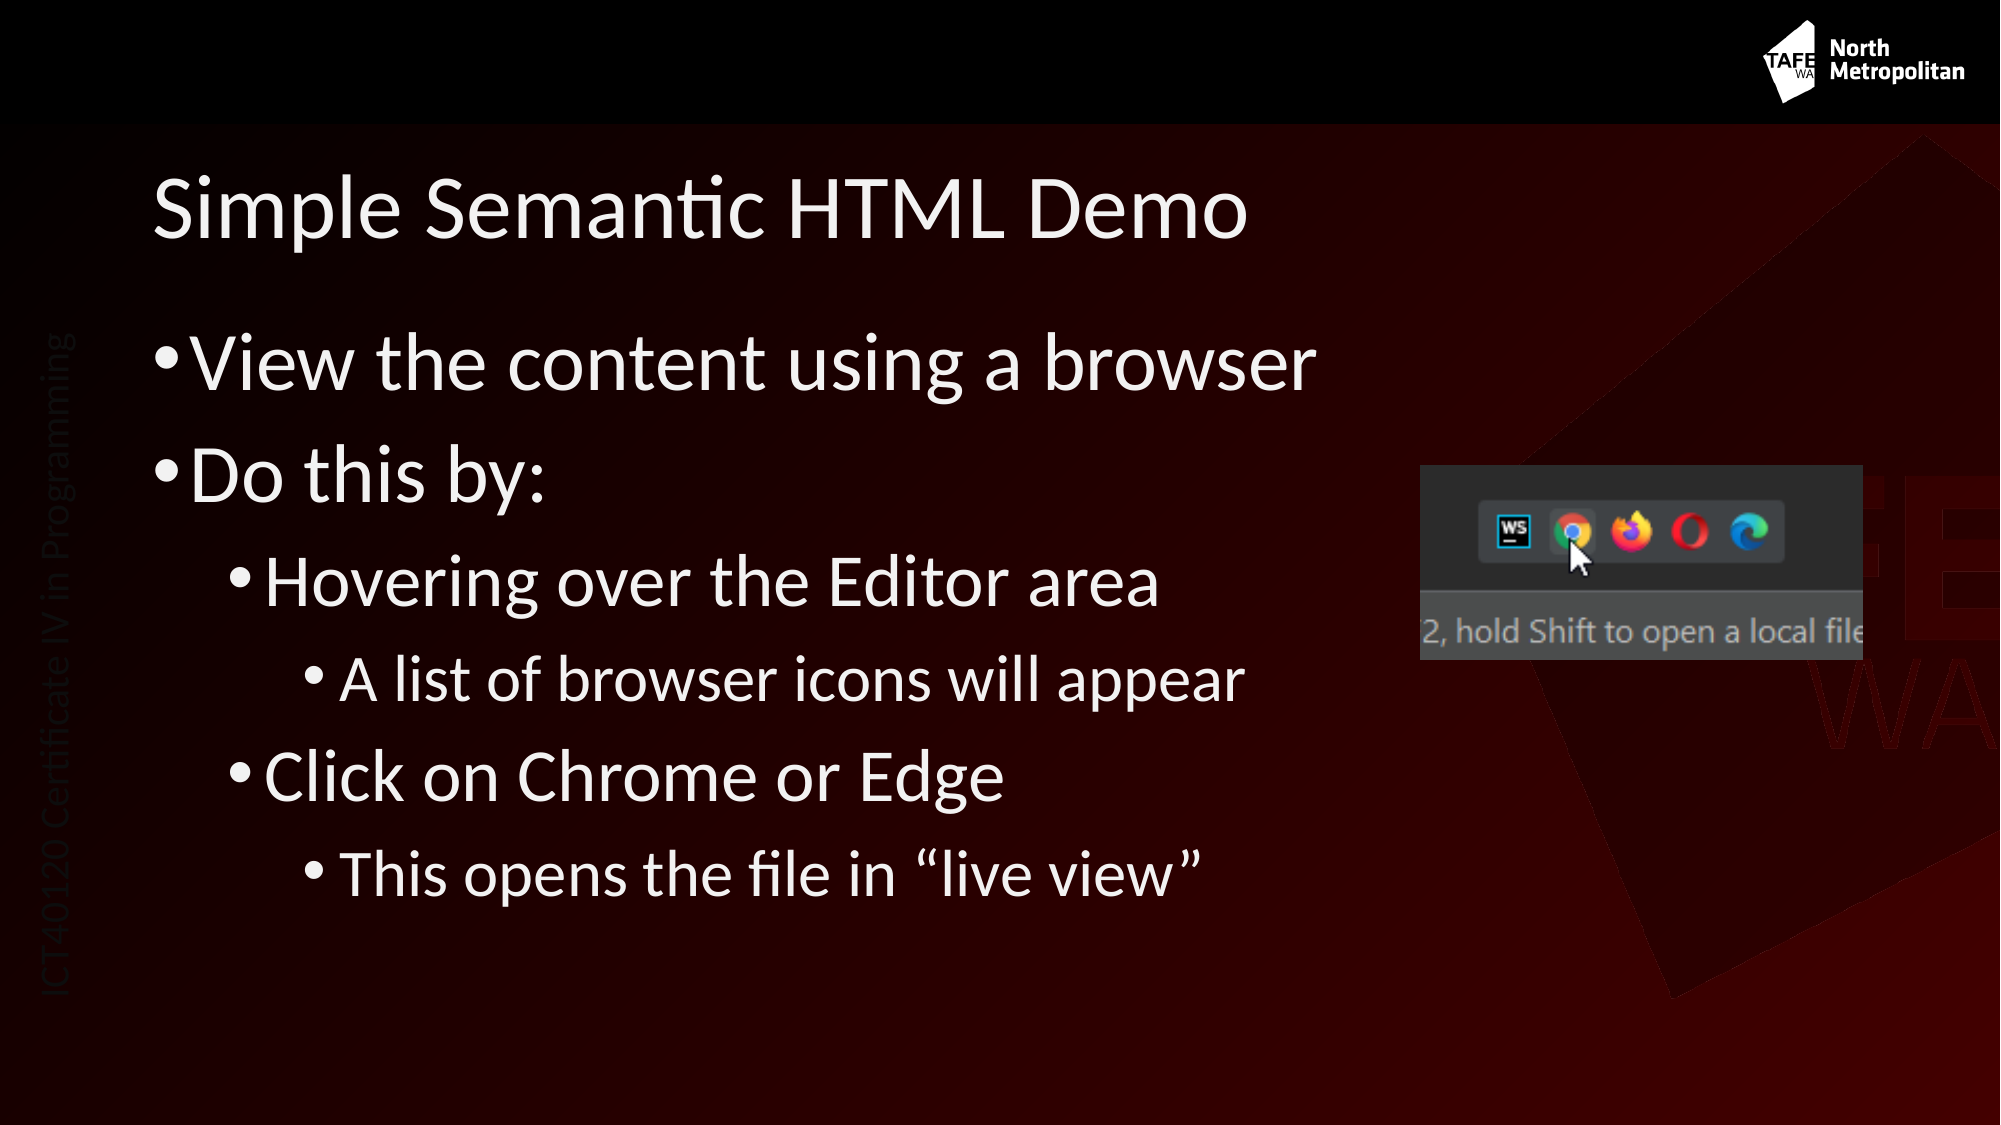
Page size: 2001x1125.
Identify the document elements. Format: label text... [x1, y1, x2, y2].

picture [0, 0, 2000, 124]
list View the content using a browser Do this by: Hovering over the Editor area A list of browser icons will appear Click on Chrome or Edge This opens the file in “live view” [137, 299, 1863, 1014]
picture [1420, 465, 1863, 660]
title Simple Semantic HTML Demo [137, 126, 1863, 278]
